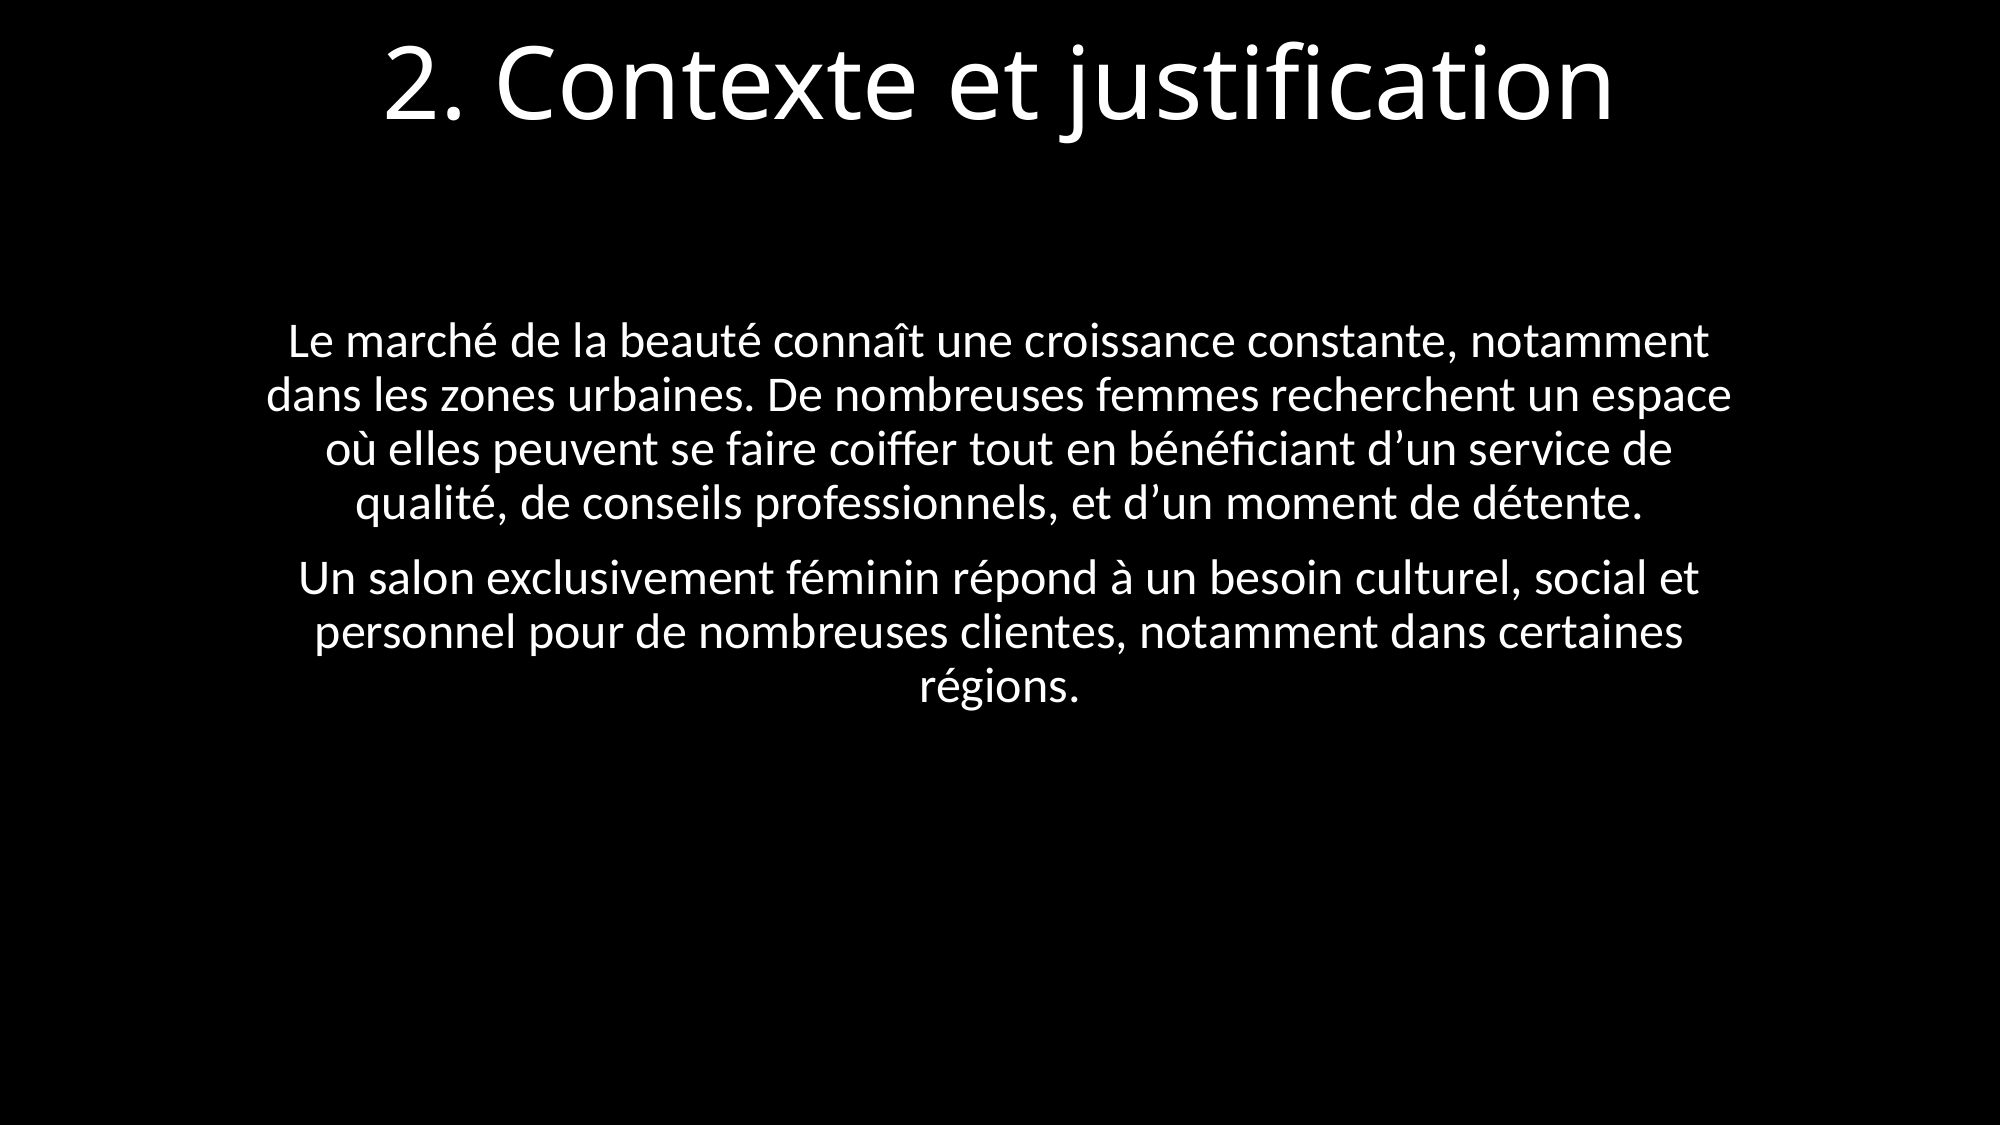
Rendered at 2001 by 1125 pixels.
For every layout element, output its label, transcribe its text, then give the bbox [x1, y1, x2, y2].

title 2. Contexte et justification [249, 19, 1750, 226]
subtitle Le marché de la beauté connaît une croissance constante, notamment dans les zones urbaines. De nombreuses femmes recherchent un espace où elles peuvent se faire coiffer tout en bénéficiant d’un service de qualité, de conseils professionnels, et d’un moment de détente. Un salon exclusivement féminin répond à un besoin culturel, social et personnel pour de nombreuses clientes, notamment dans certaines régions. [249, 226, 1750, 1057]
